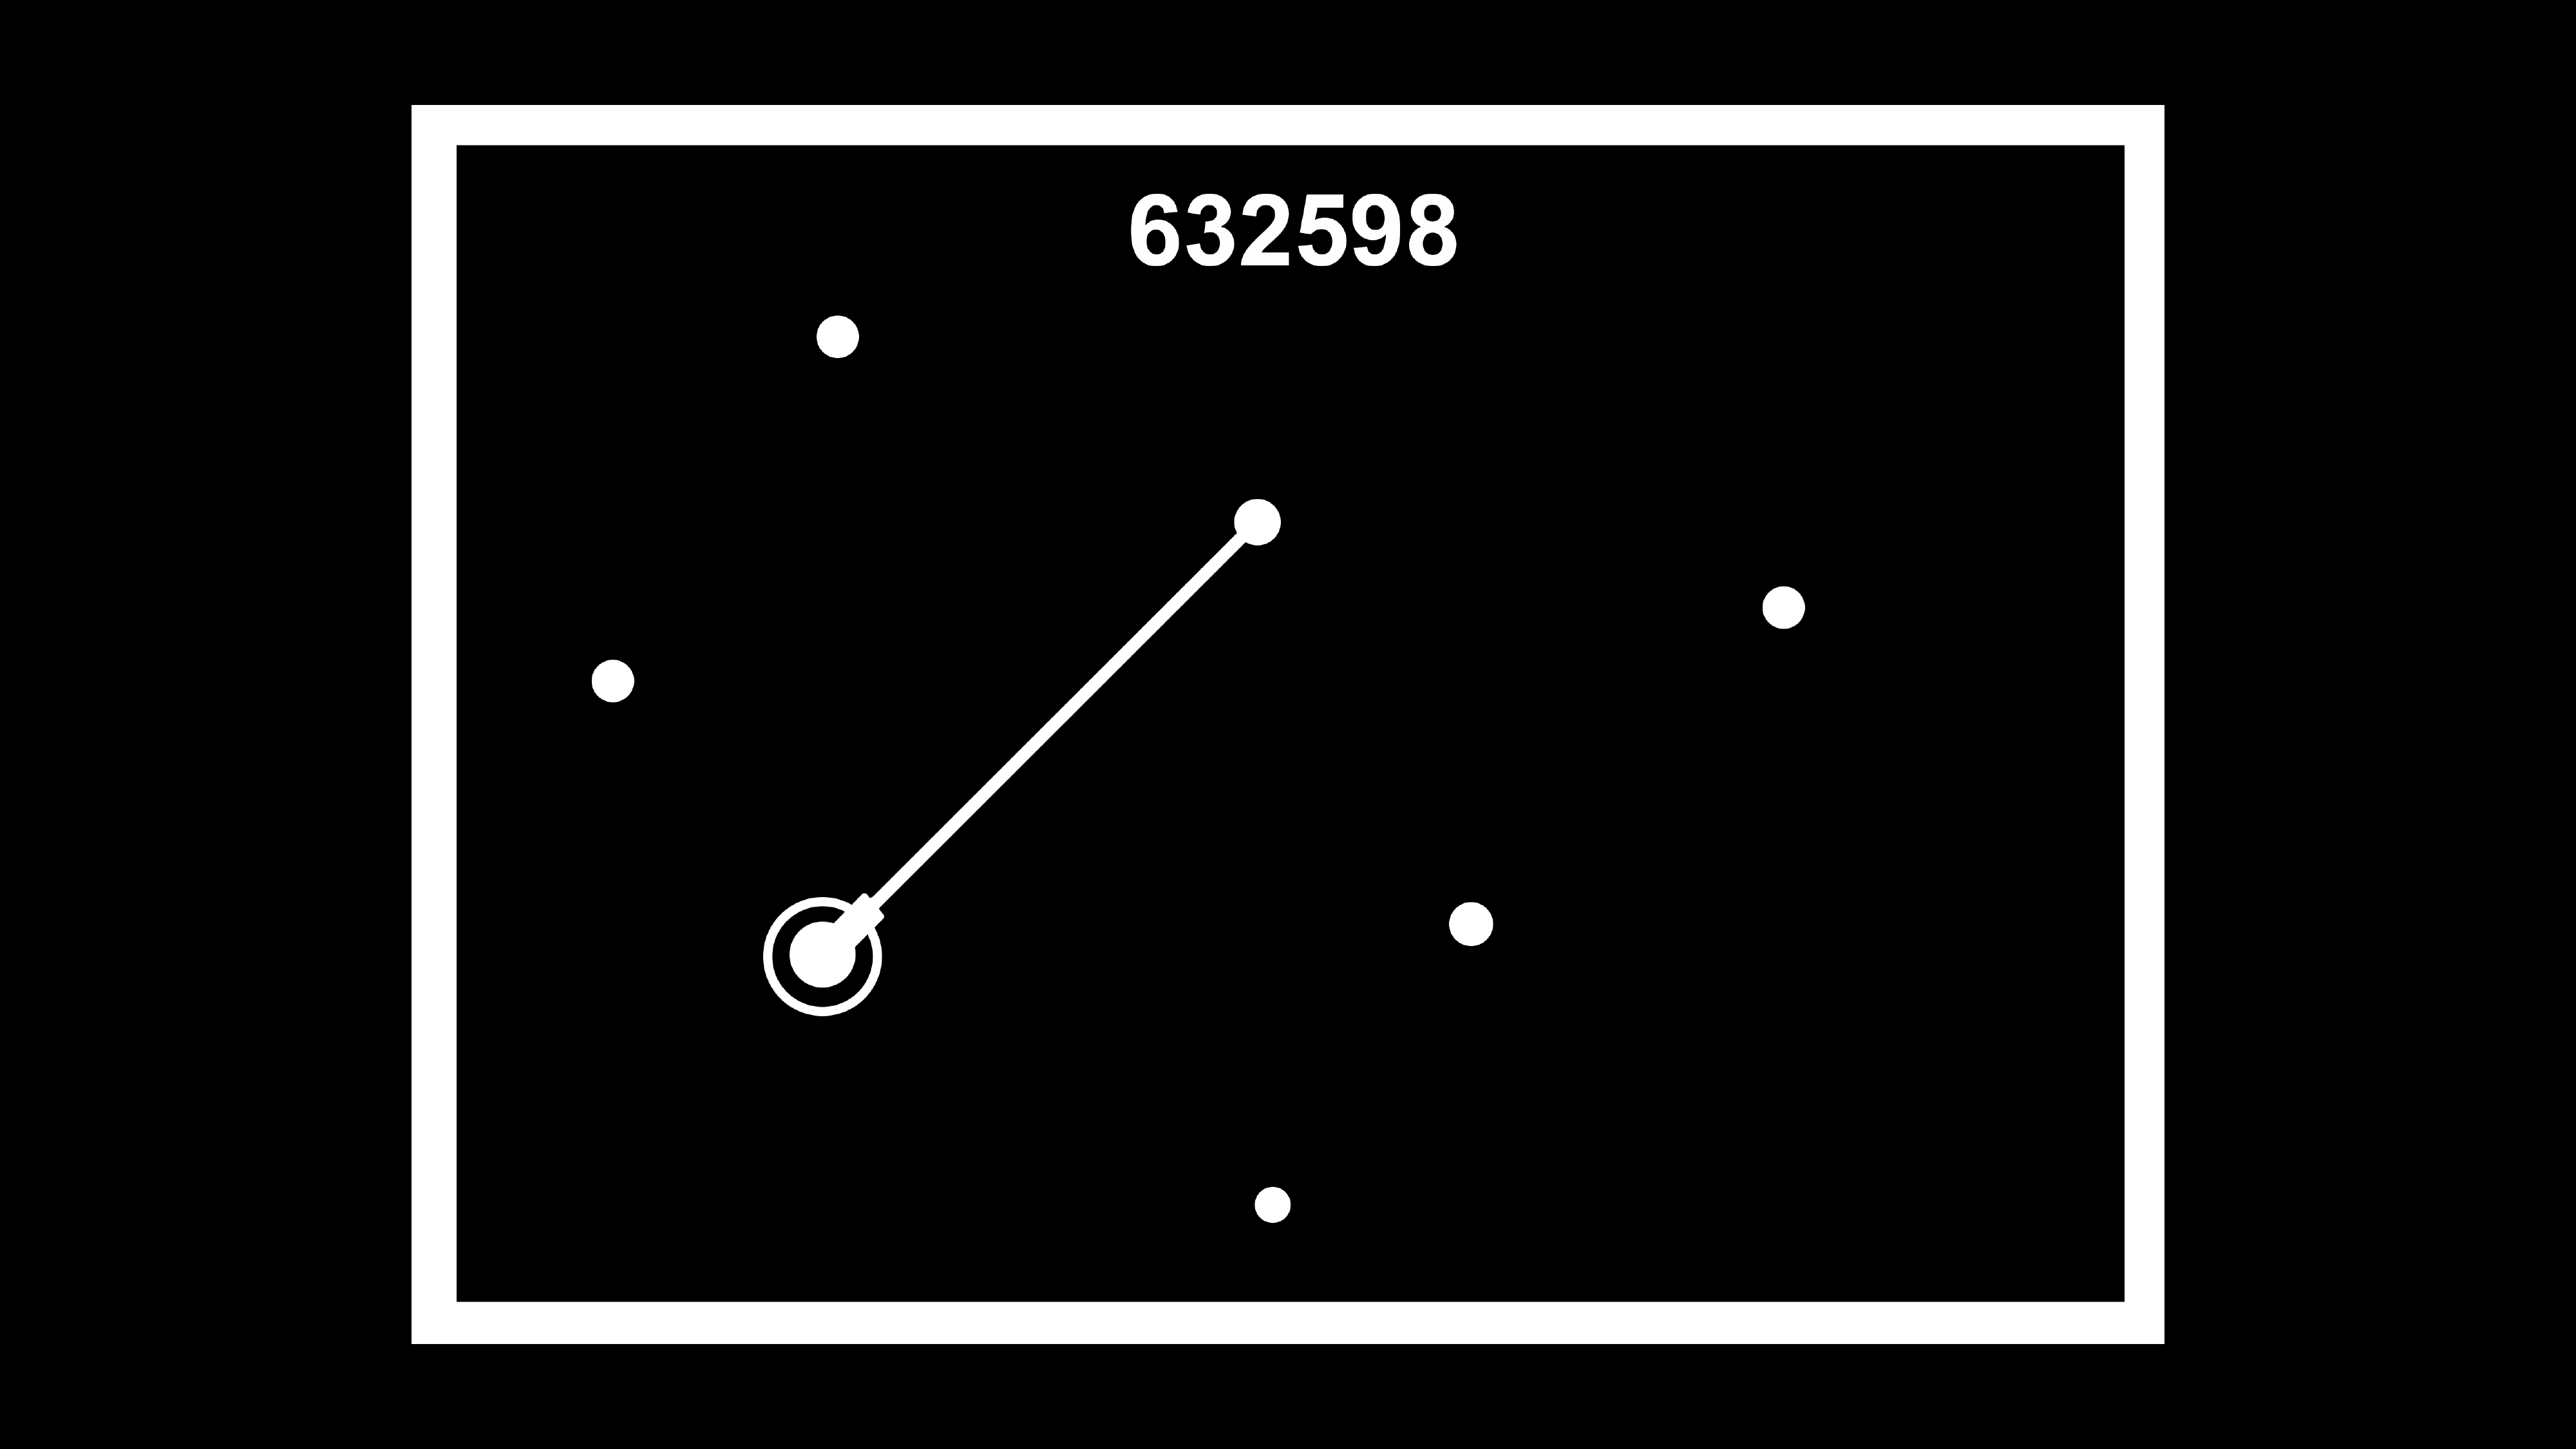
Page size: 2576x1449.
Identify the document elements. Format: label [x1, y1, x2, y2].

picture [412, 105, 2164, 1344]
